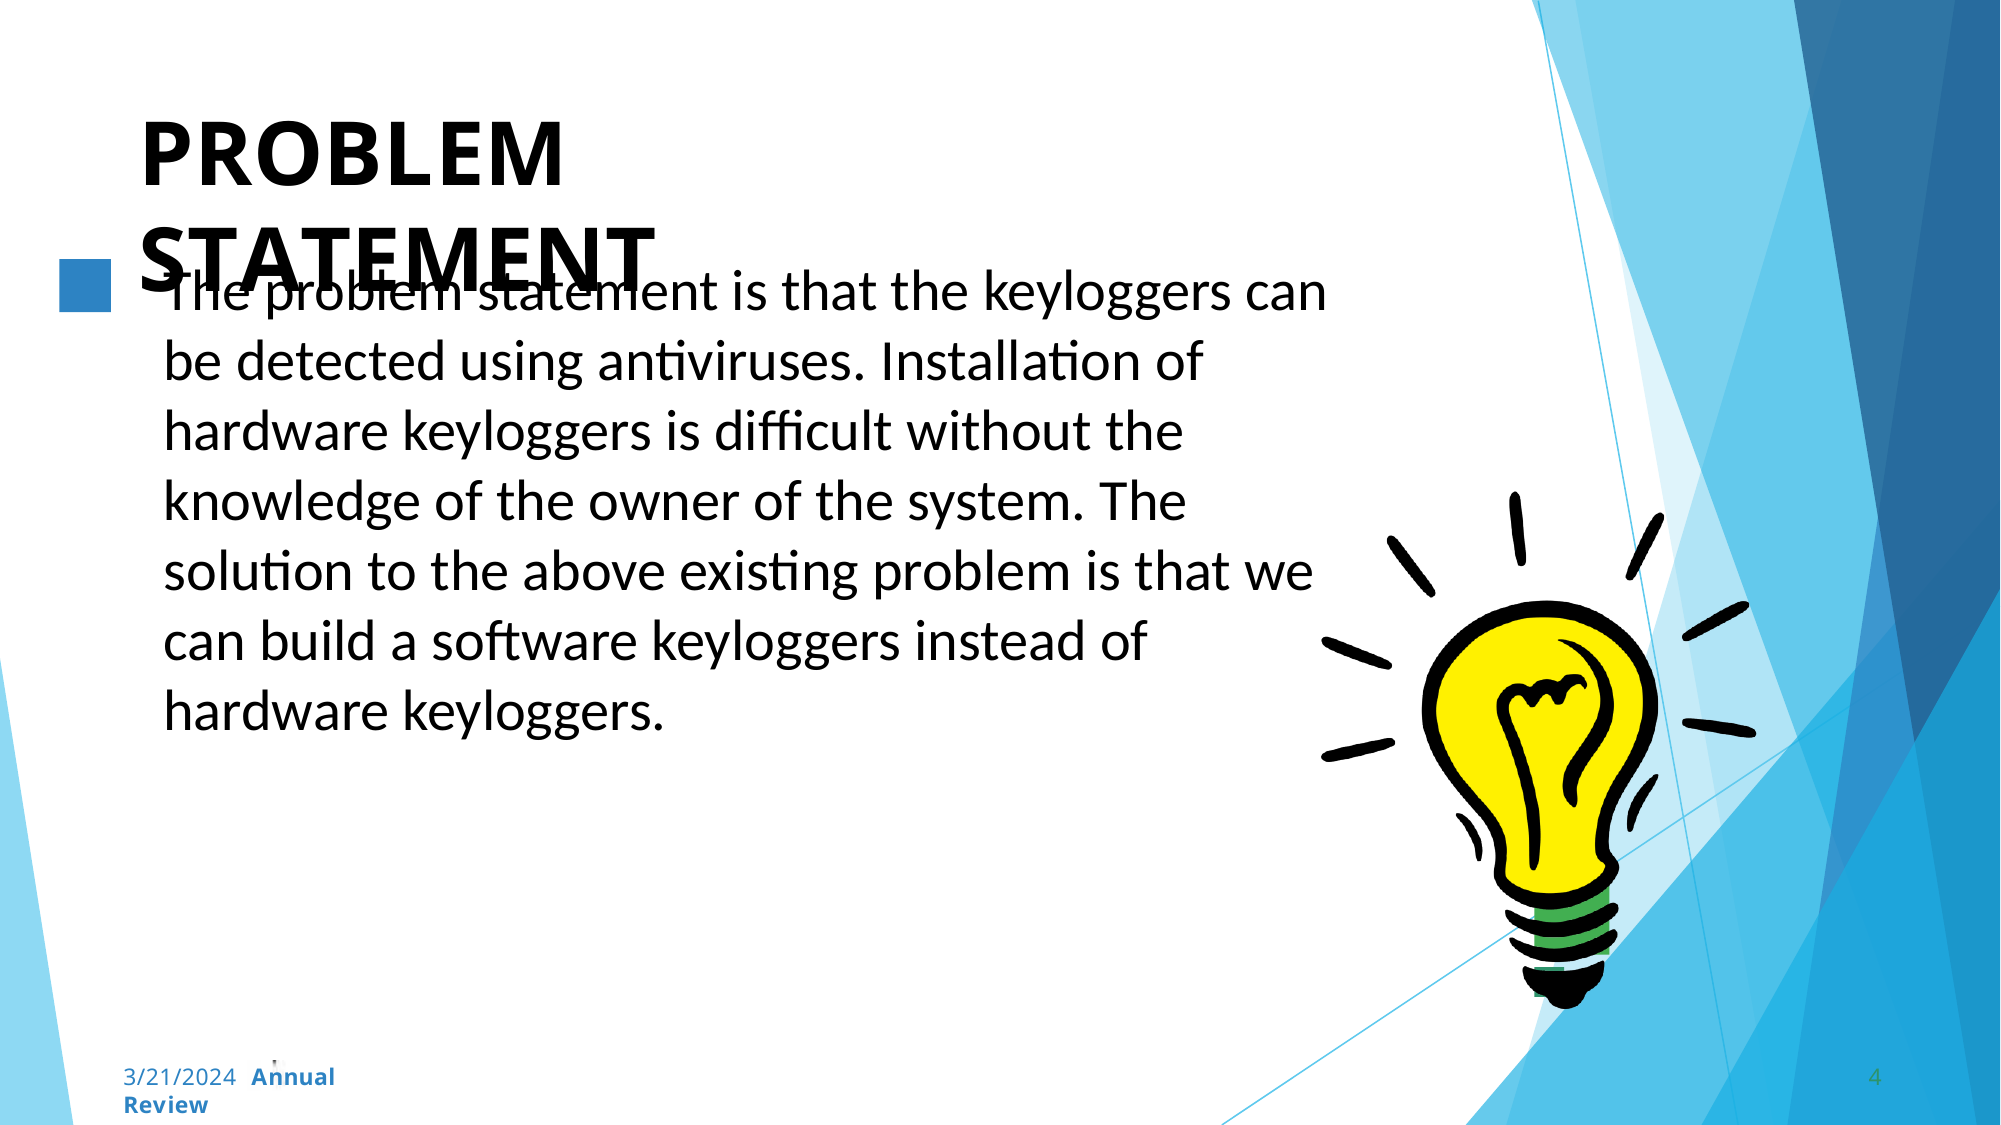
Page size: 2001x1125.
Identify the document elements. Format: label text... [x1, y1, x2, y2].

text_box The problem statement is that the keyloggers can be detected using antiviruses. Installation of hardware keyloggers is difficult without the knowledge of the owner of the system. The solution to the above existing problem is that we can build a software keyloggers instead of hardware keyloggers. [148, 244, 1380, 750]
title PROBLEM STATEMENT [136, 94, 1062, 310]
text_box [1310, 480, 1765, 1016]
picture [110, 1060, 463, 1094]
text_box [59, 259, 111, 313]
text_box 3/21/2024 Annual Review [121, 1103, 417, 1118]
slide_number 4 [1862, 1061, 1888, 1125]
